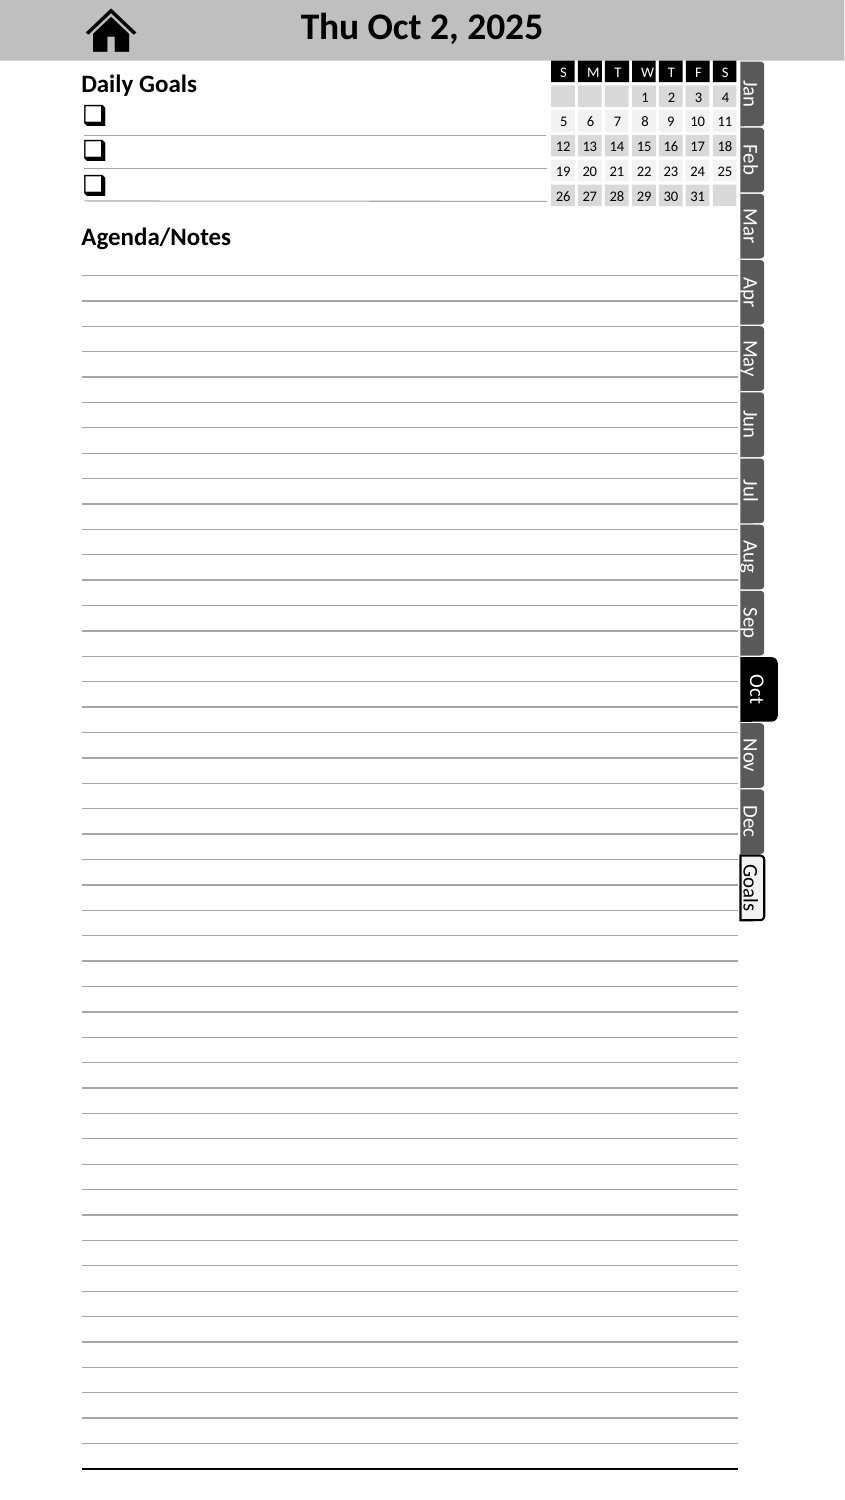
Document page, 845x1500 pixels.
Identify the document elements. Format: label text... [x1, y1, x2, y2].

picture [82, 1, 140, 59]
list Thu Oct 2, 2025 [190, 0, 655, 61]
